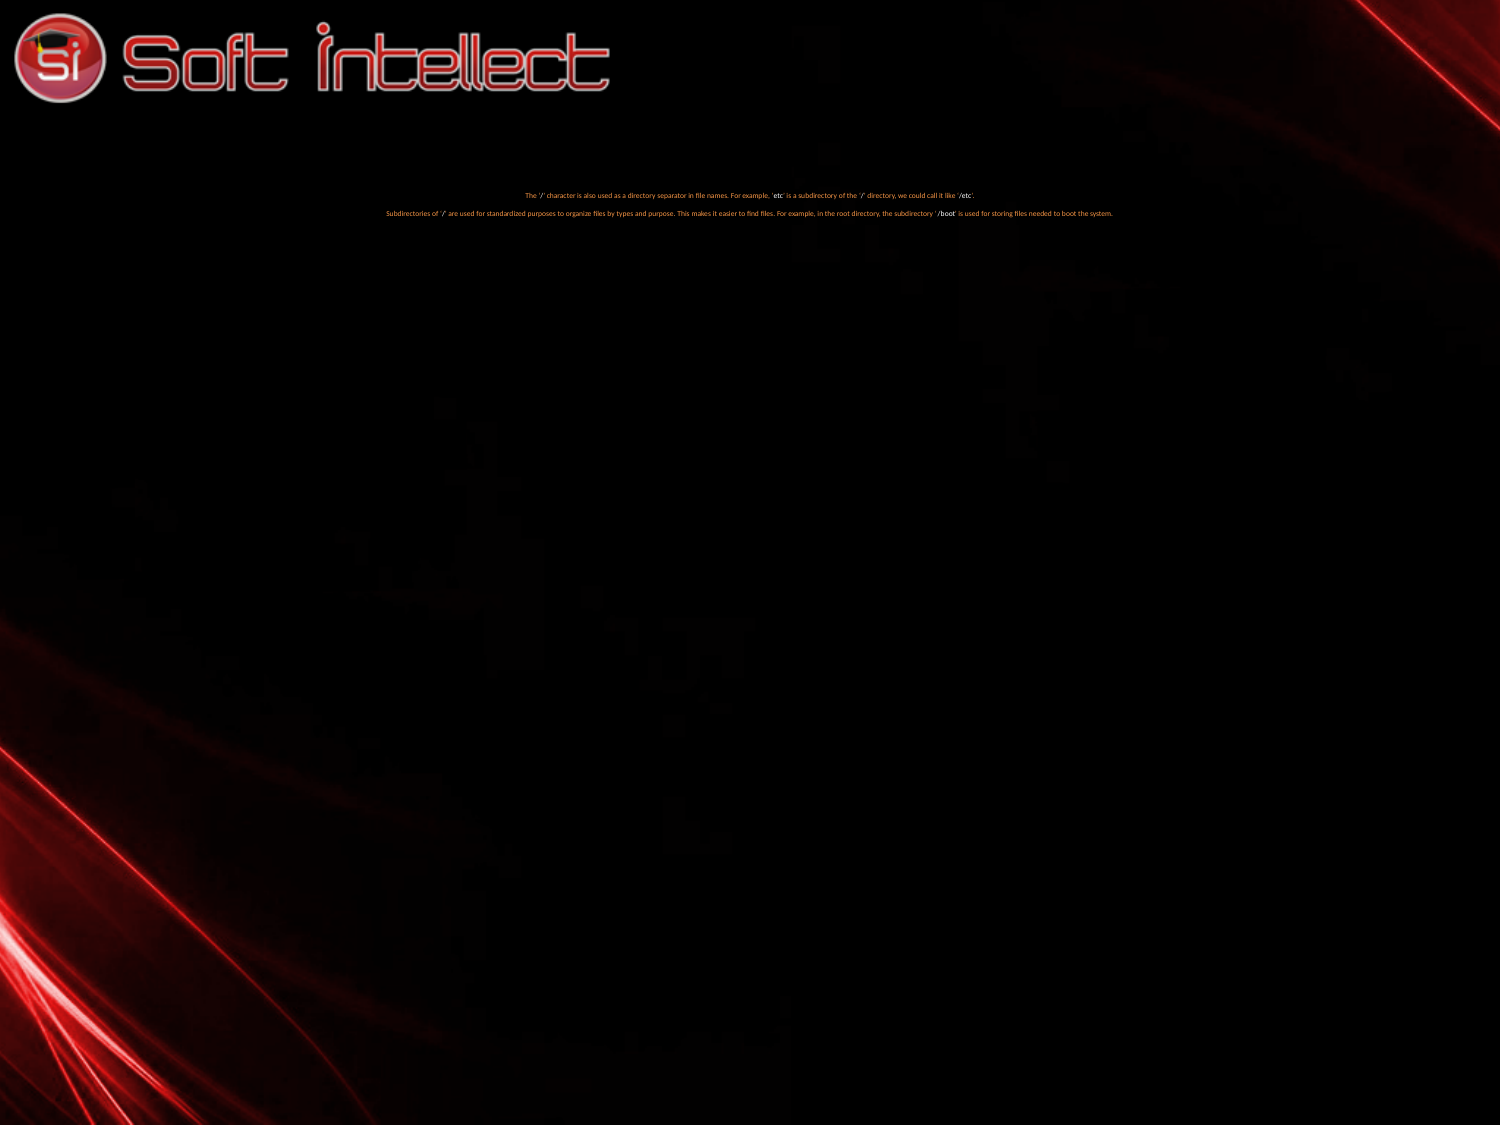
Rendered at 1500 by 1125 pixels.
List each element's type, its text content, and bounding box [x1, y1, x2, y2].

title The ‘/’ character is also used as a directory separator in file names. For example, ’etc’ is a subdirectory of the ‘/’ directory, we could call it like ‘/etc’. Subdirectories of ‘/’ are used for standardized purposes to organize files by types and purpose. This makes it easier to find files. For example, in the root directory, the subdirectory ‘/boot’ is used for storing files needed to boot the system. [75, 45, 1425, 233]
picture [0, 0, 1500, 1125]
